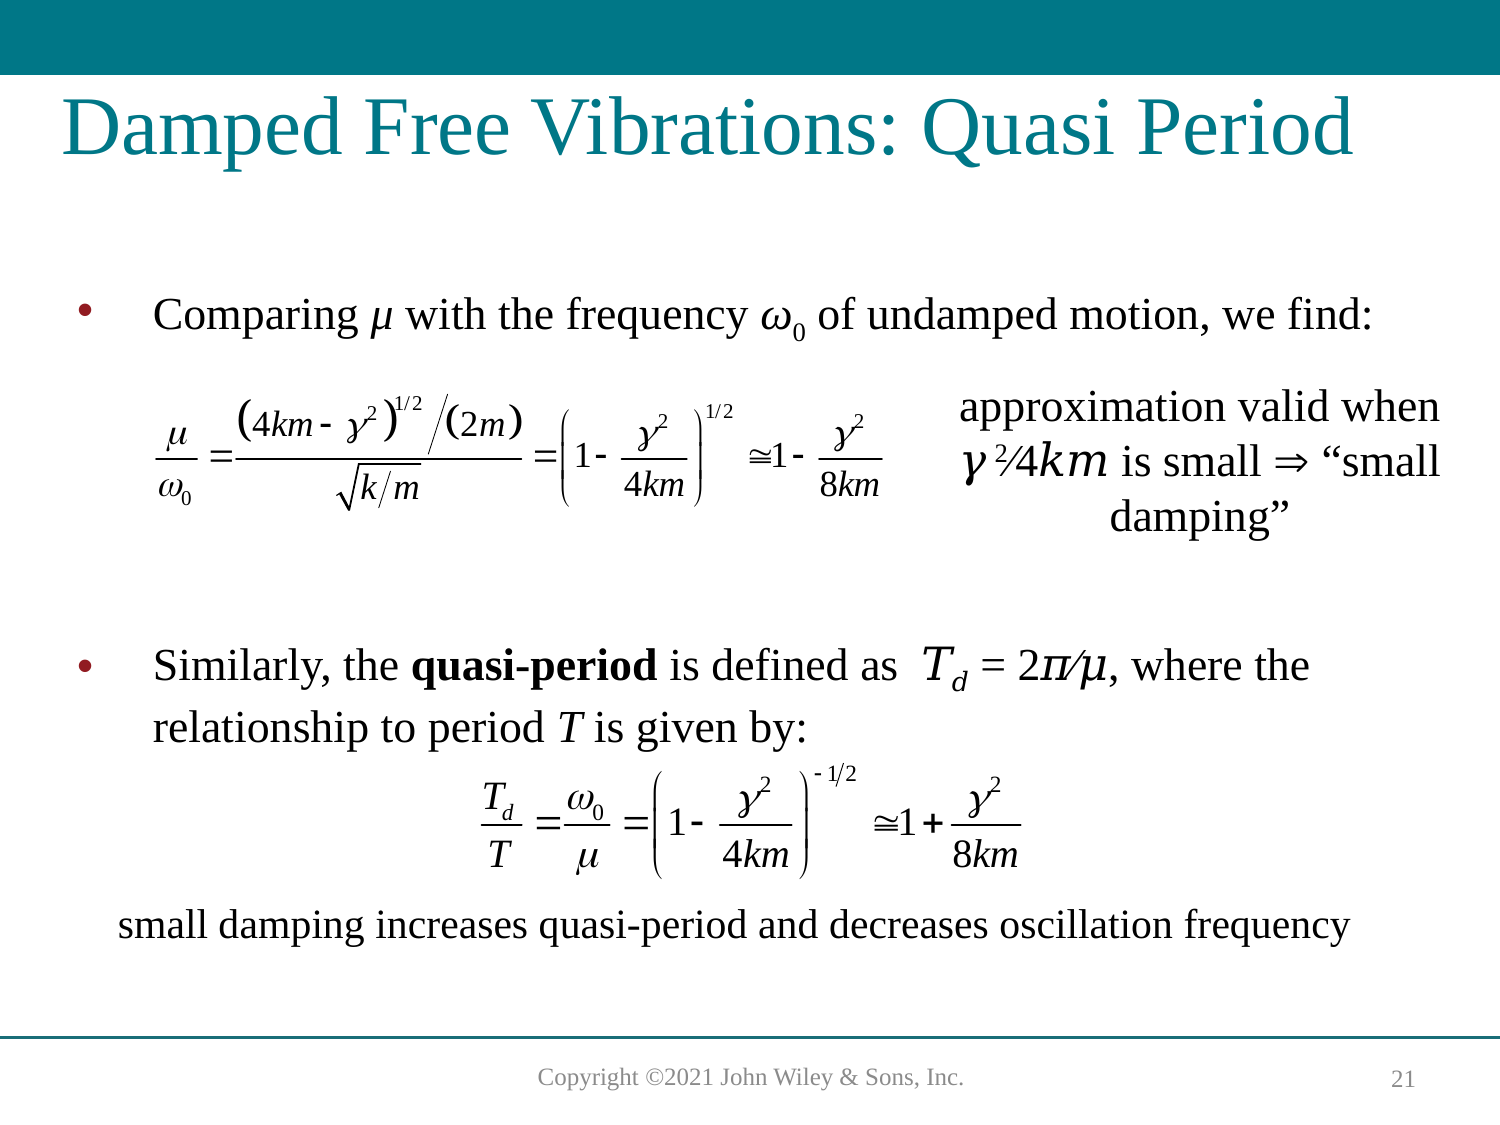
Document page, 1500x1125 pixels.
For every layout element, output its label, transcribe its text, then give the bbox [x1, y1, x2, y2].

list Similarly, the quasi-period is defined as 𝑇𝑑 = 2𝜋∕𝜇, where the relationship to period T is given by: [62, 626, 1430, 763]
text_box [474, 754, 1029, 890]
list approximation valid when 𝛾2∕4𝑘𝑚 is small  “small damping” [924, 368, 1475, 557]
title Damped Free Vibrations: Quasi Period [46, 75, 1447, 263]
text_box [149, 385, 889, 520]
list small damping increases quasi-period and decreases oscillation frequency [62, 895, 1408, 1008]
list Comparing μ with the frequency ω0 of undamped motion, we find: [62, 277, 1463, 348]
